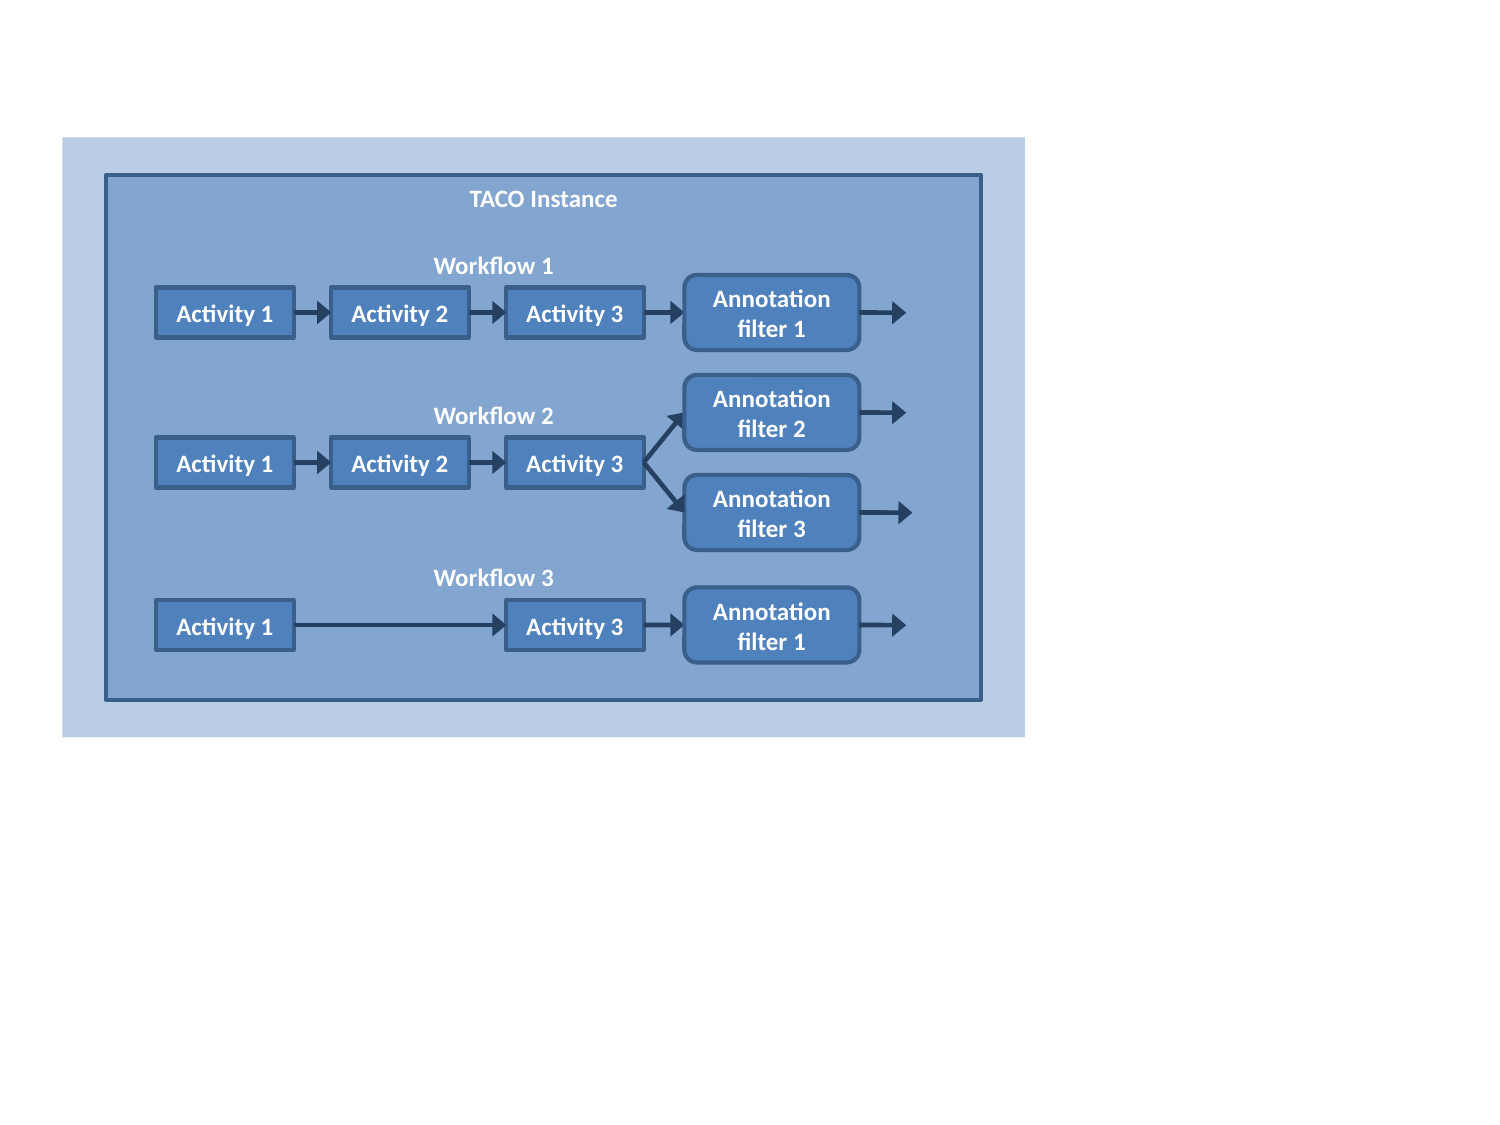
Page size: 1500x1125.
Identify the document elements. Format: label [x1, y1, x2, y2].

text_box [105, 174, 982, 701]
text_box [60, 135, 1027, 739]
